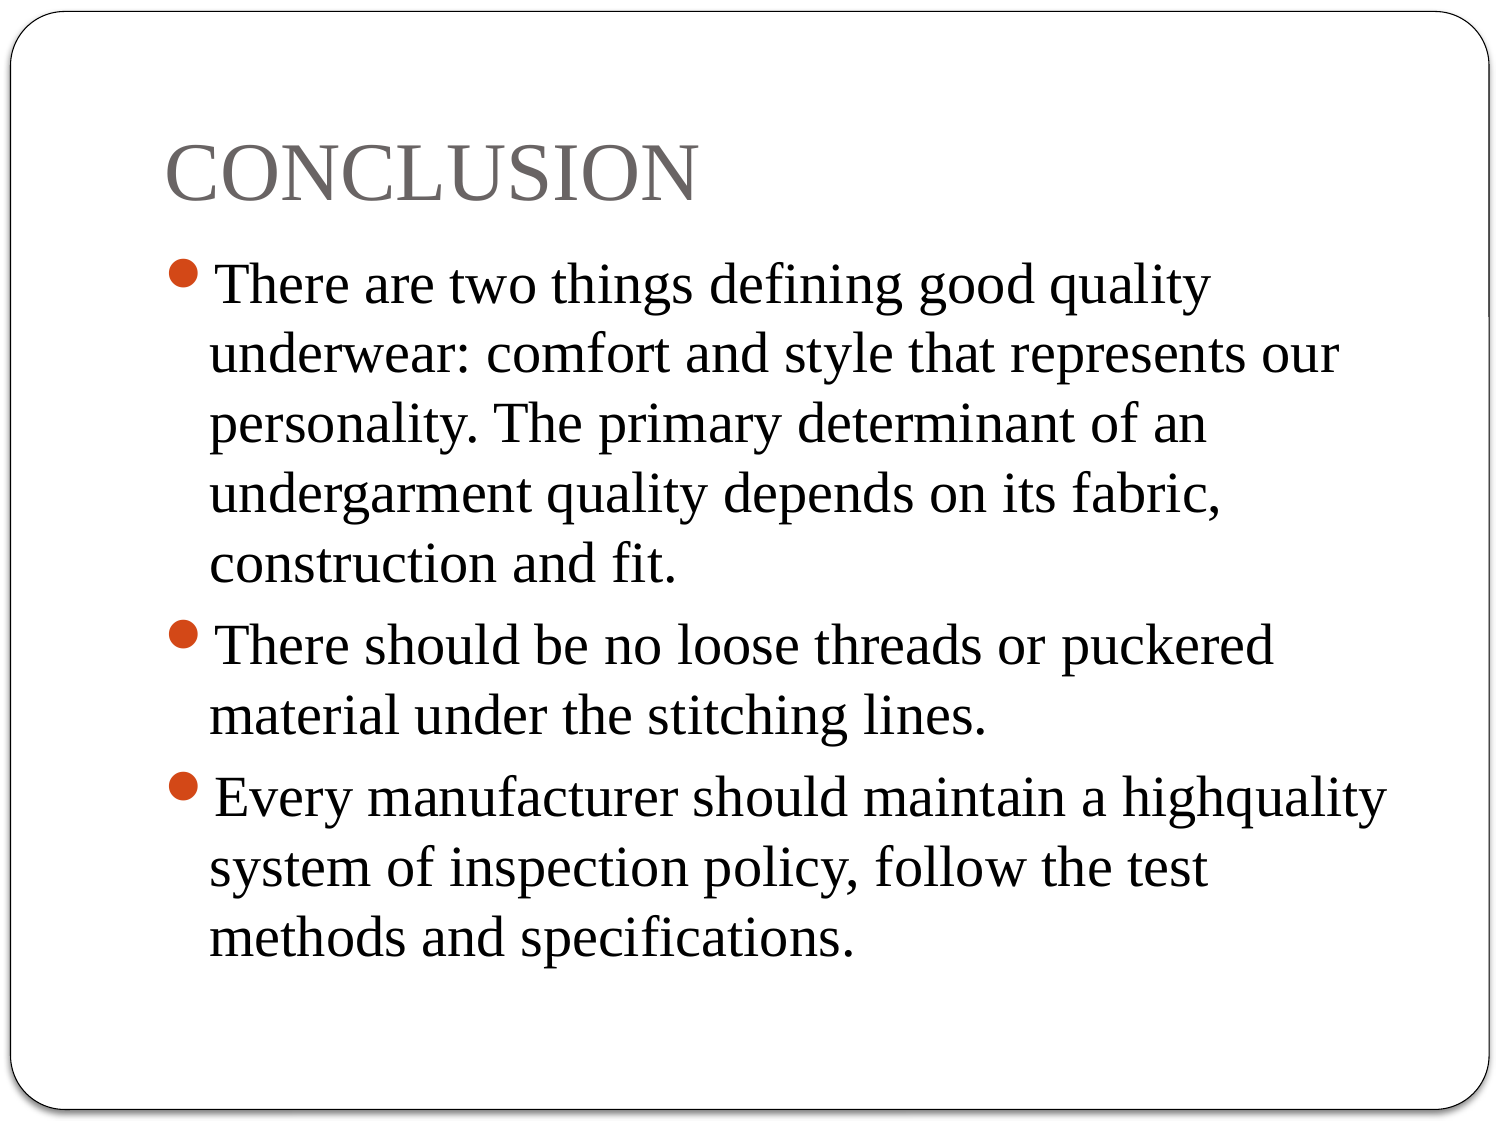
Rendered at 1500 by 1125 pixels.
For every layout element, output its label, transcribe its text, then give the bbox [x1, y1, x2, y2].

list There are two things defining good quality underwear: comfort and style that represents our personality. The primary determinant of an undergarment quality depends on its fabric, construction and fit. There should be no loose threads or puckered material under the stitching lines. Every manufacturer should maintain a highquality system of inspection policy, follow the test methods and specifications. [150, 237, 1425, 988]
title CONCLUSION [150, 45, 1425, 233]
